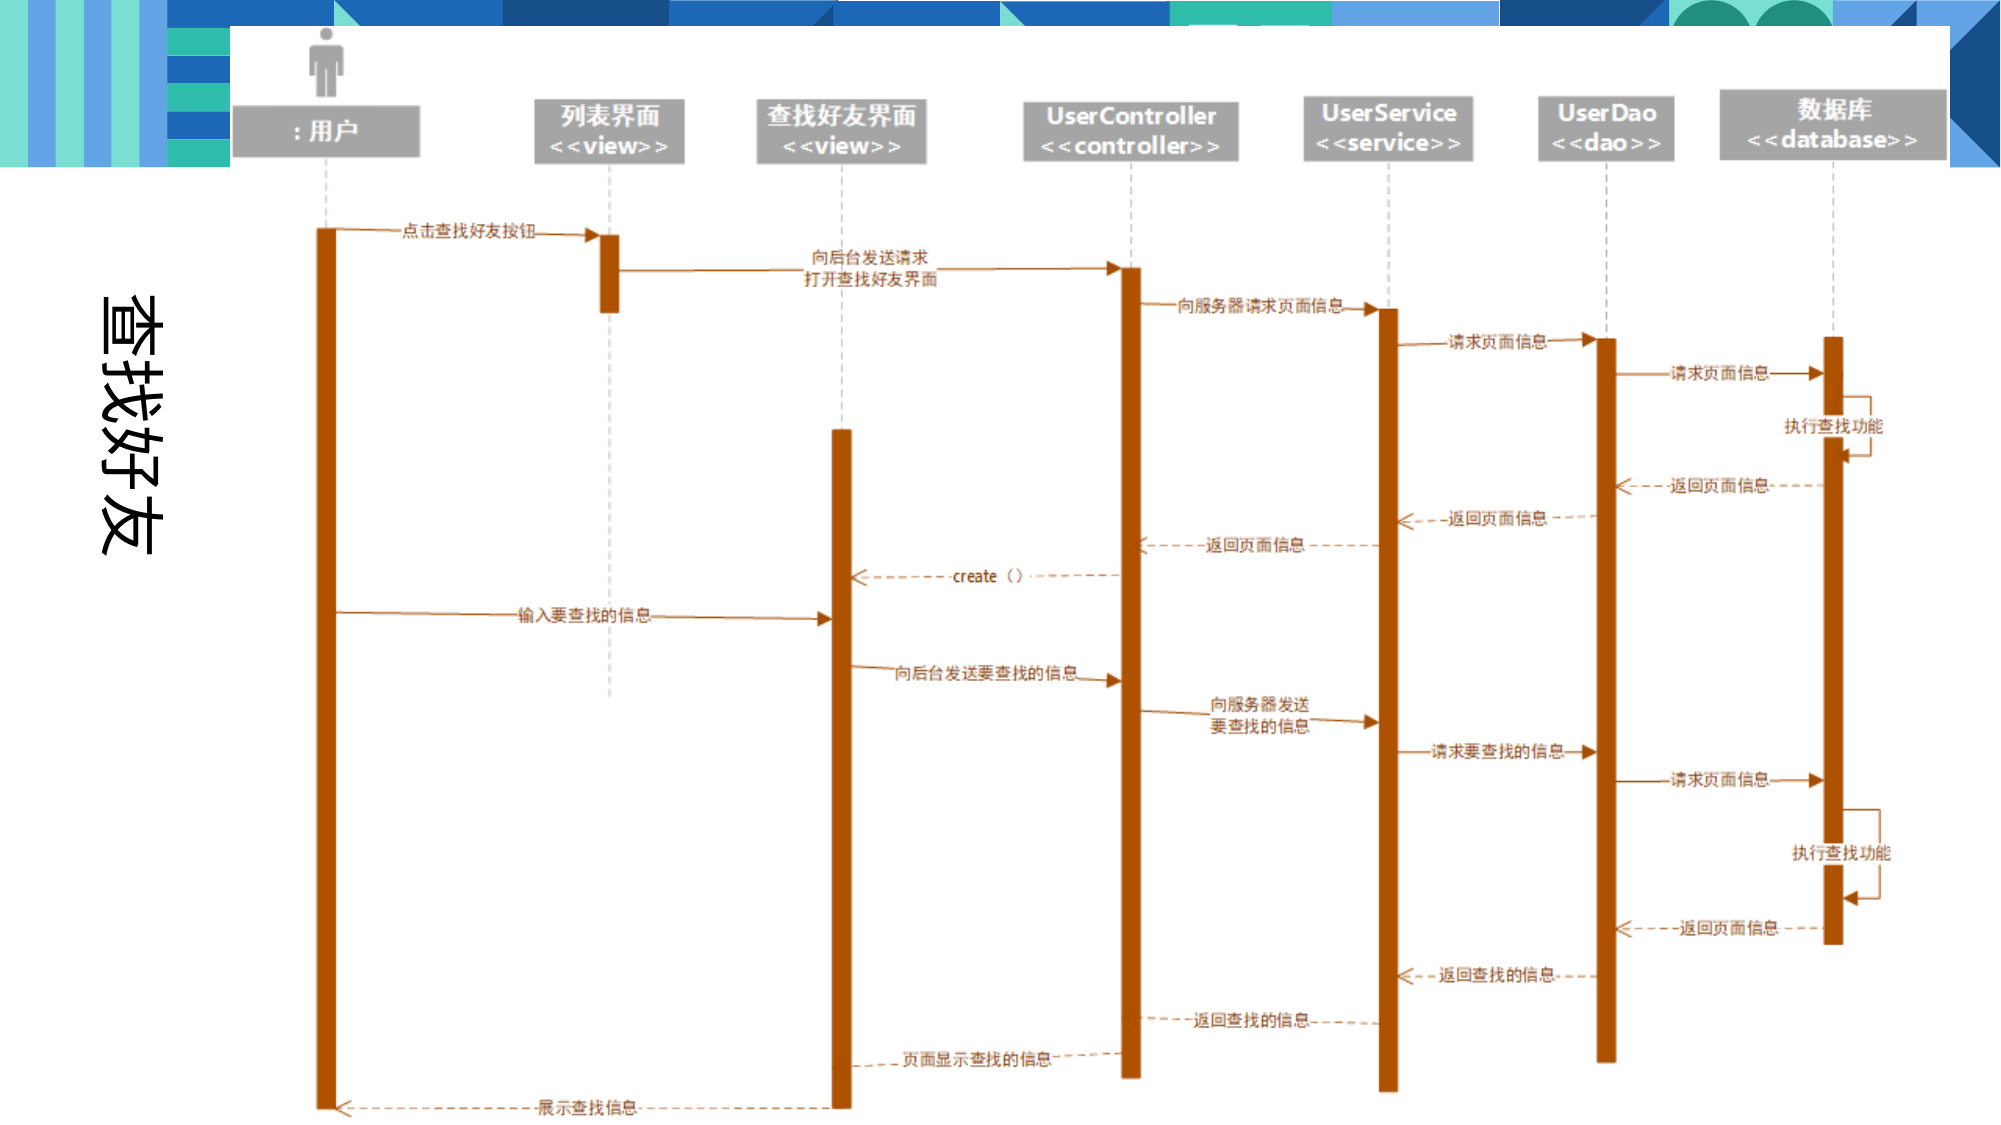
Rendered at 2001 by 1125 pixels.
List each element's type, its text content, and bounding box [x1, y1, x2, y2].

picture [230, 26, 1950, 1125]
text_box 查找好友 [70, 277, 182, 874]
